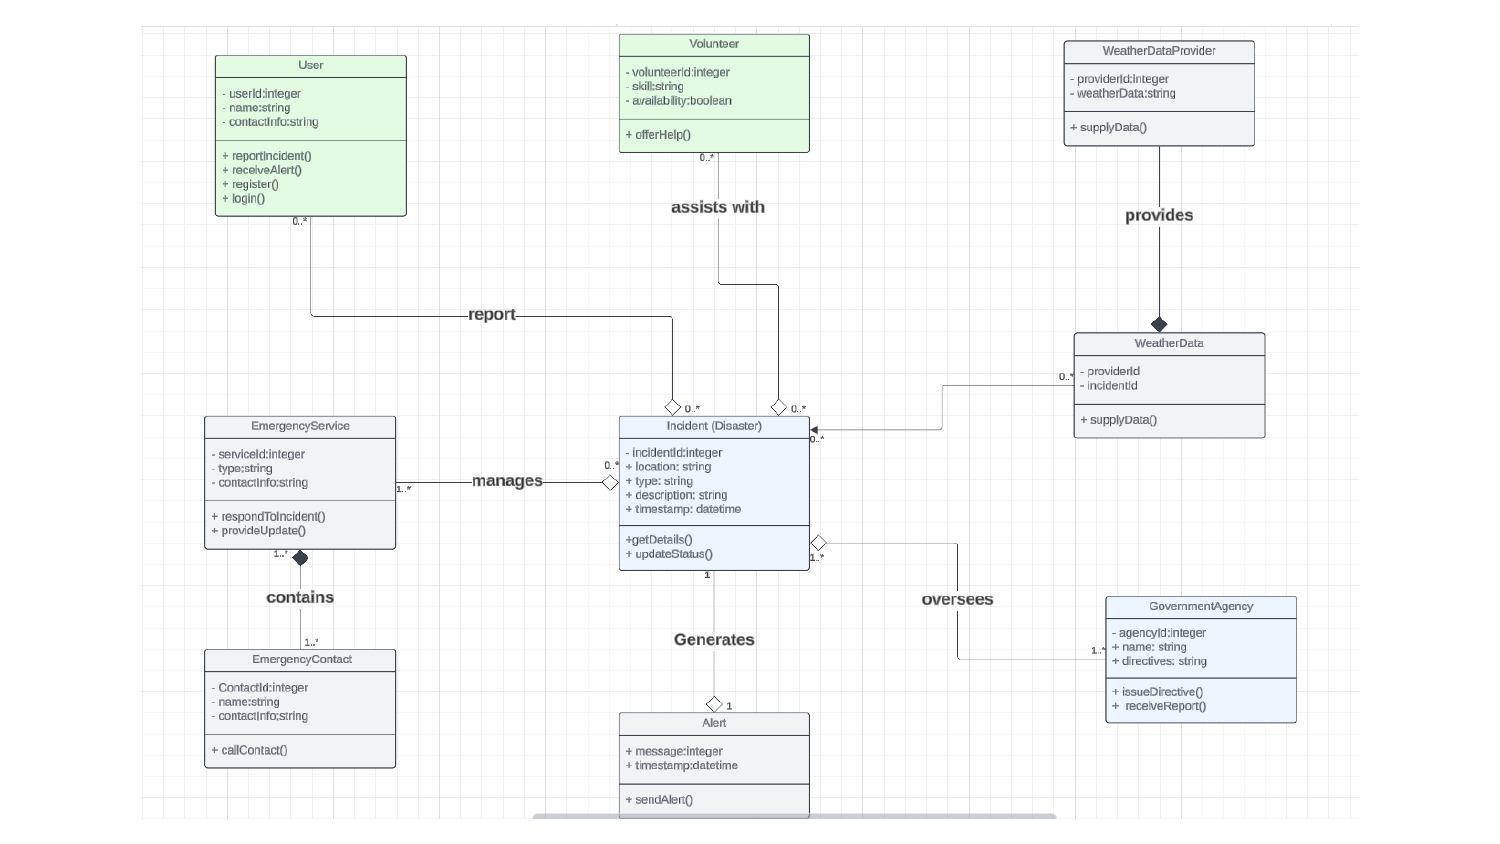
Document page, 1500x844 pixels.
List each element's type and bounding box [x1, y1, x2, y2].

picture [140, 24, 1360, 819]
